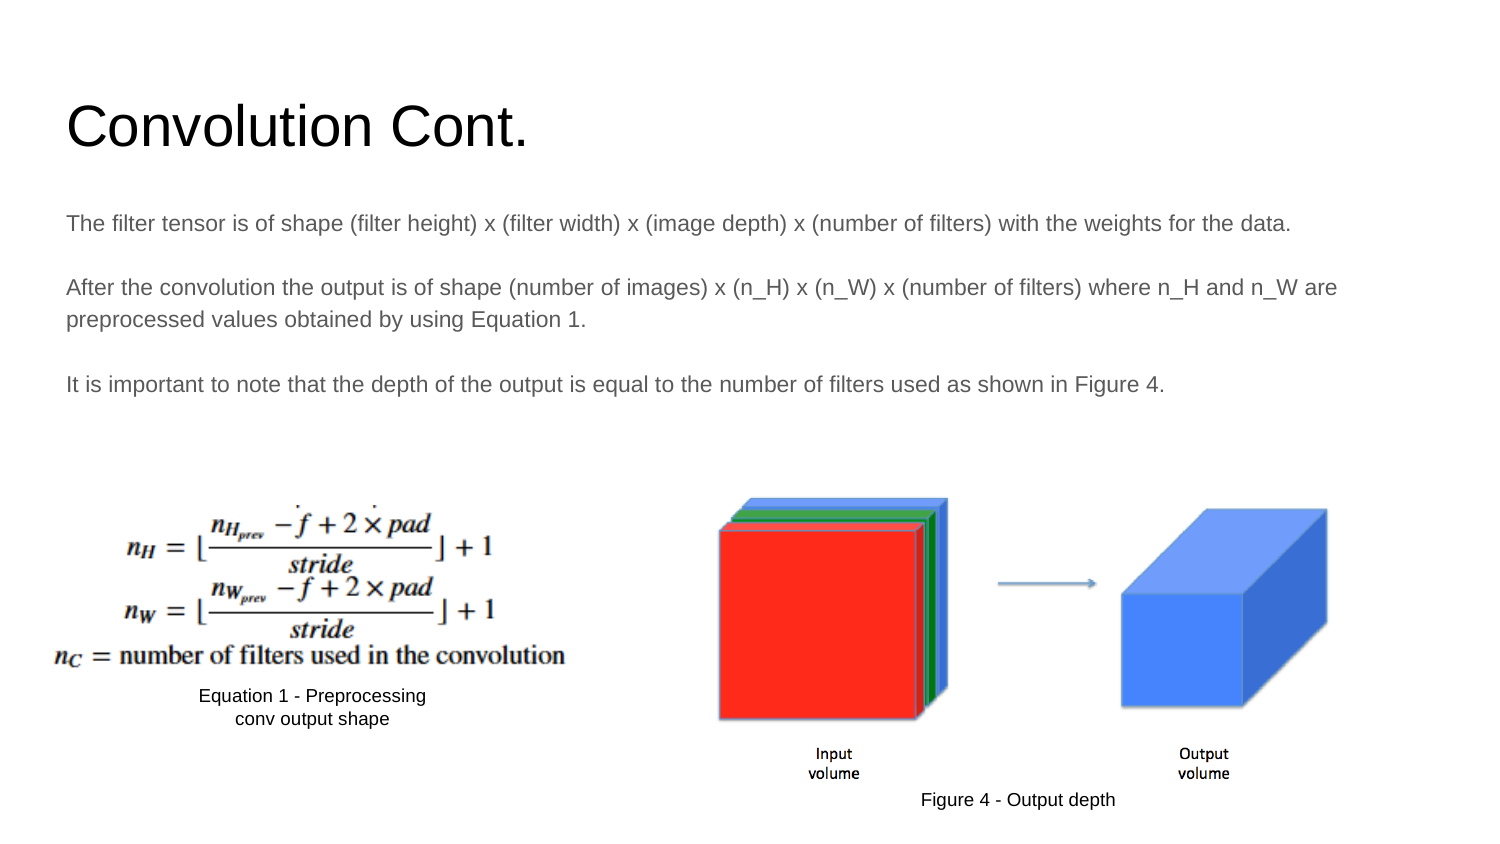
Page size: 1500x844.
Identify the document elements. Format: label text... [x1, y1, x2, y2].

text_box Equation 1 - Preprocessing conv output shape [169, 708, 456, 751]
title Convolution Cont. [51, 72, 1449, 167]
list The filter tensor is of shape (filter height) x (filter width) x (image depth) x (number of filters) with the weights for the data. After the convolution the output is of shape (number of images) x (n_H) x (n_W) x (number of filters) where n_H and n_W are preprocessed values obtained by using Equation 1. It is important to note that the depth of the output is equal to the number of filters used as shown in Figure 4. [51, 189, 1449, 844]
picture [50, 504, 574, 701]
picture [697, 473, 1340, 794]
text_box Figure 4 - Output depth [875, 802, 1162, 824]
